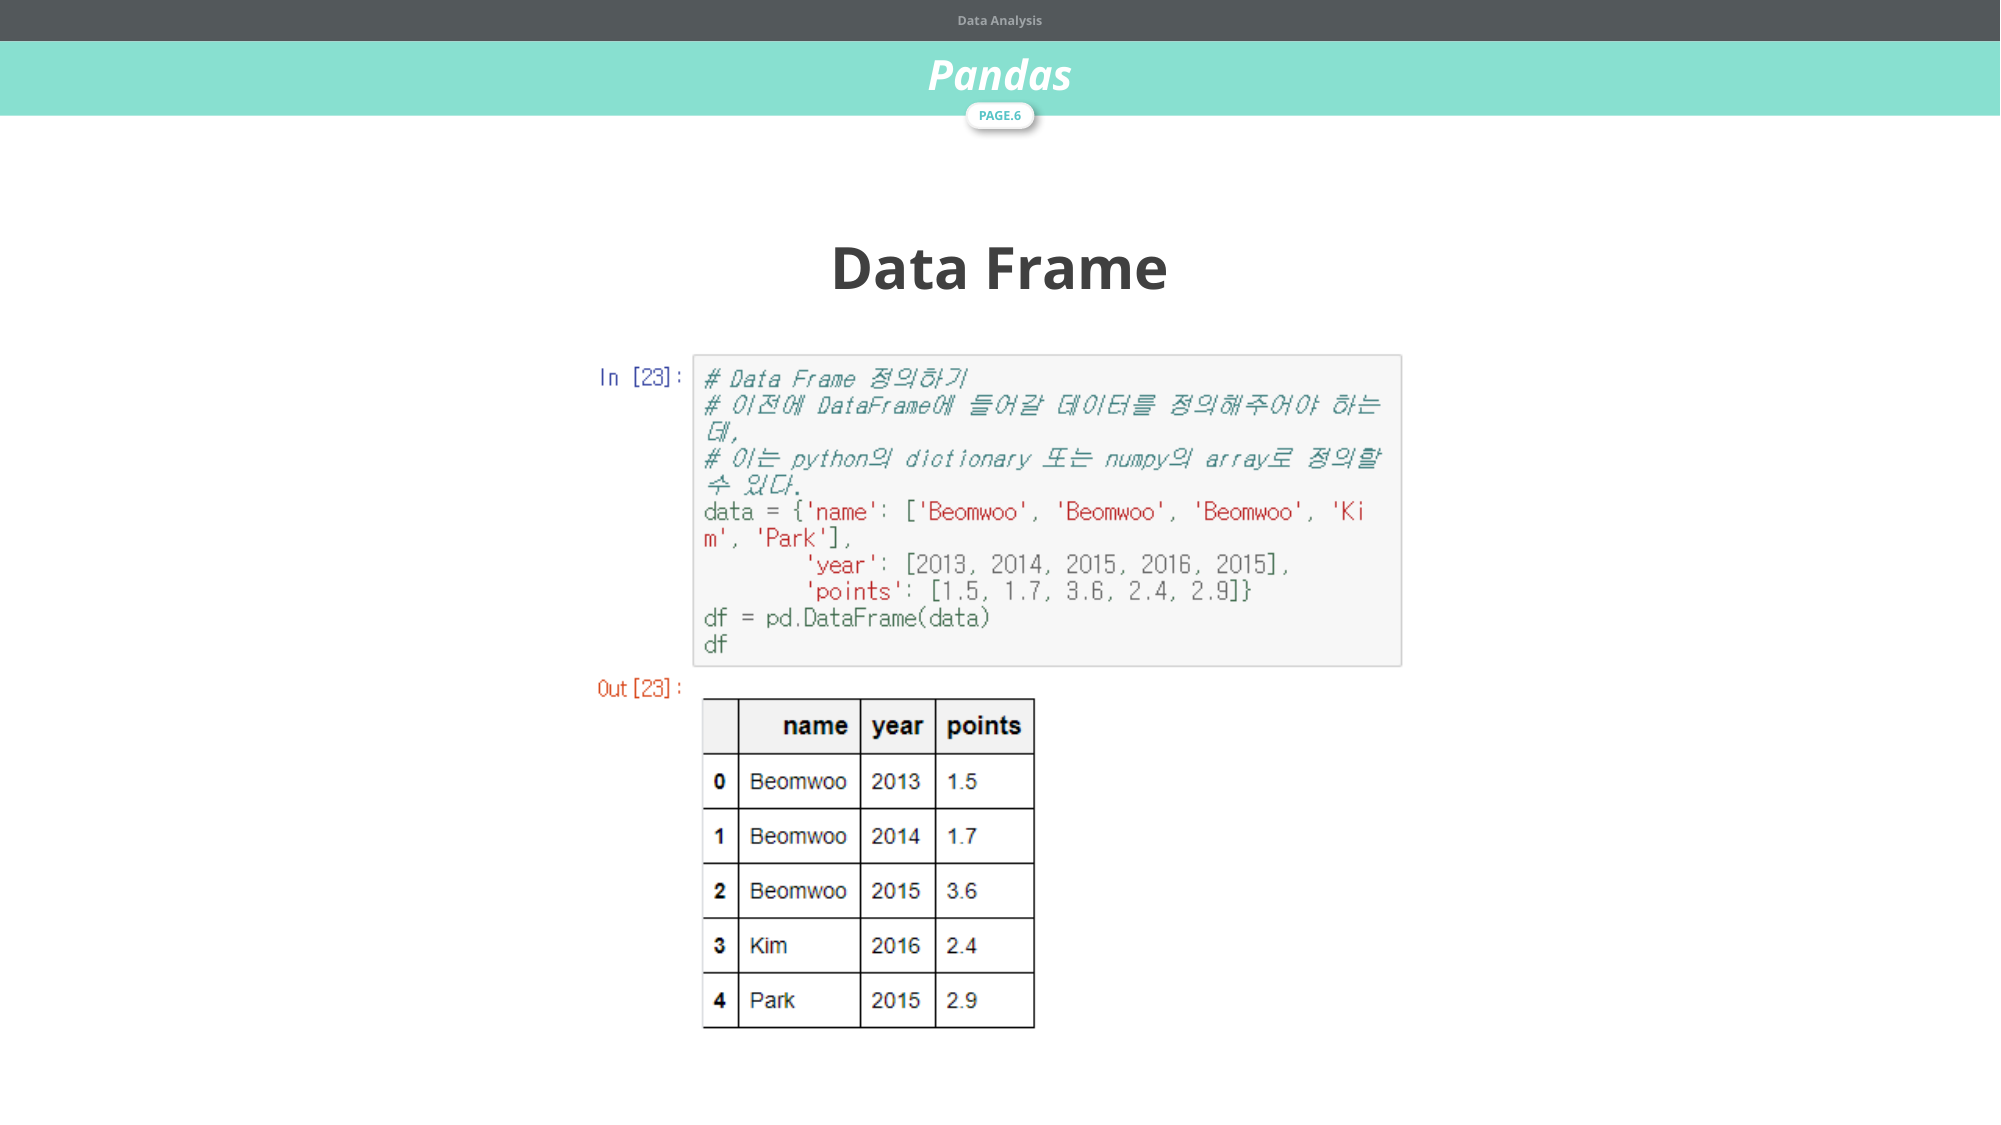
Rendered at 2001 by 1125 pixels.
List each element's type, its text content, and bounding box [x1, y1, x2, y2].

picture [588, 342, 1412, 1038]
text_box Pandas [0, 42, 2000, 117]
text_box Data Frame [333, 154, 1667, 343]
text_box Data Analysis [0, 0, 2000, 42]
text_box PAGE.6 [965, 102, 1035, 129]
